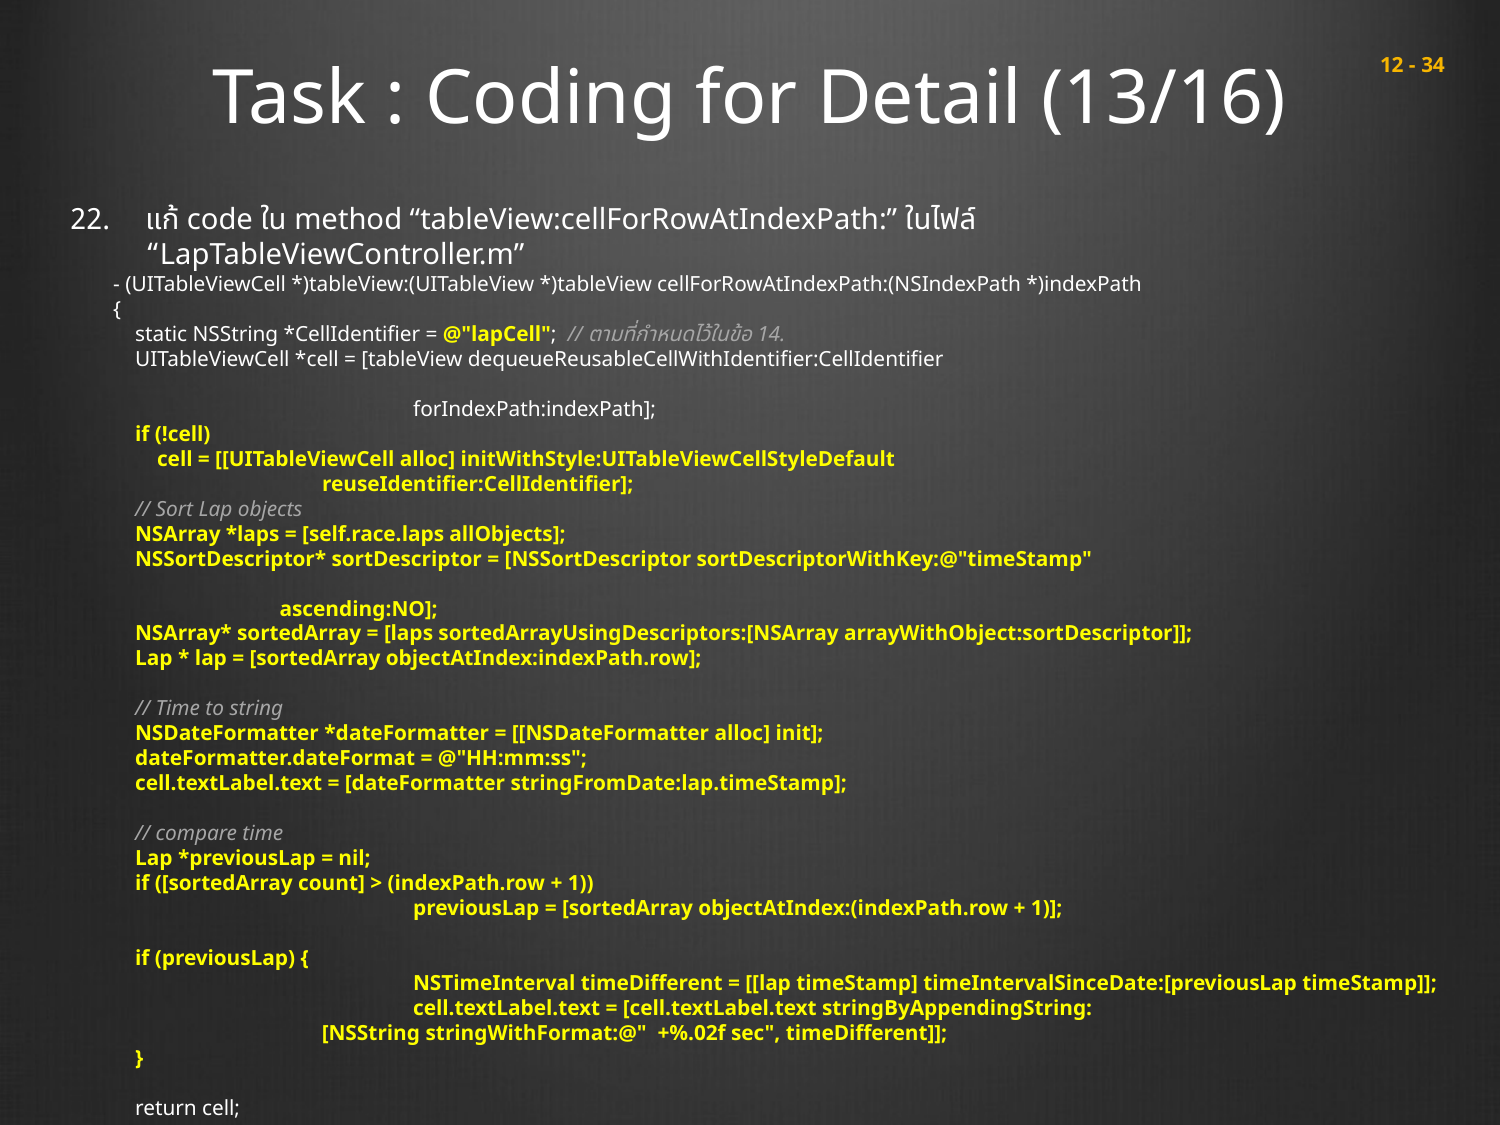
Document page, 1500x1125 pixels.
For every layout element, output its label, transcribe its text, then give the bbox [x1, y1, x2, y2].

text_box - (UITableViewCell *)tableView:(UITableView *)tableView cellForRowAtIndexPath:(NSIndexPath *)indexPath { static NSString *CellIdentifier = @"lapCell"; // ตามที่กำหนดไว้ในข้อ 14. UITableViewCell *cell = [tableView dequeueReusableCellWithIdentifier:CellIdentifier forIndexPath:indexPath]; if (!cell) cell = [[UITableViewCell alloc] initWithStyle:UITableViewCellStyleDefault reuseIdentifier:CellIdentifier]; // Sort Lap objects NSArray *laps = [self.race.laps allObjects]; NSSortDescriptor* sortDescriptor = [NSSortDescriptor sortDescriptorWithKey:@"timeStamp" ascending:NO]; NSArray* sortedArray = [laps sortedArrayUsingDescriptors:[NSArray arrayWithObject:sortDescriptor]]; Lap * lap = [sortedArray objectAtIndex:indexPath.row]; // Time to string NSDateFormatter *dateFormatter = [[NSDateFormatter alloc] init]; dateFormatter.dateFormat = @"HH:mm:ss"; cell.textLabel.text = [dateFormatter stringFromDate:lap.timeStamp]; // compare time Lap *previousLap = nil; if ([sortedArray count] > (indexPath.row + 1)) previousLap = [sortedArray objectAtIndex:(indexPath.row + 1)]; if (previousLap) { NSTimeInterval timeDifferent = [[lap timeStamp] timeIntervalSinceDate:[previousLap timeStamp]]; cell.textLabel.text = [cell.textLabel.text stringByAppendingString: [NSString stringWithFormat:@" +%.02f sec", timeDifferent]]; } return cell; } [98, 262, 1473, 1125]
text_box 12 - 34 [1306, 43, 1460, 86]
list แก้ code ใน method “tableView:cellForRowAtIndexPath:” ในไฟล์ “LapTableViewController.m” [55, 192, 1359, 302]
title Task : Coding for Detail (13/16) [112, 7, 1388, 179]
